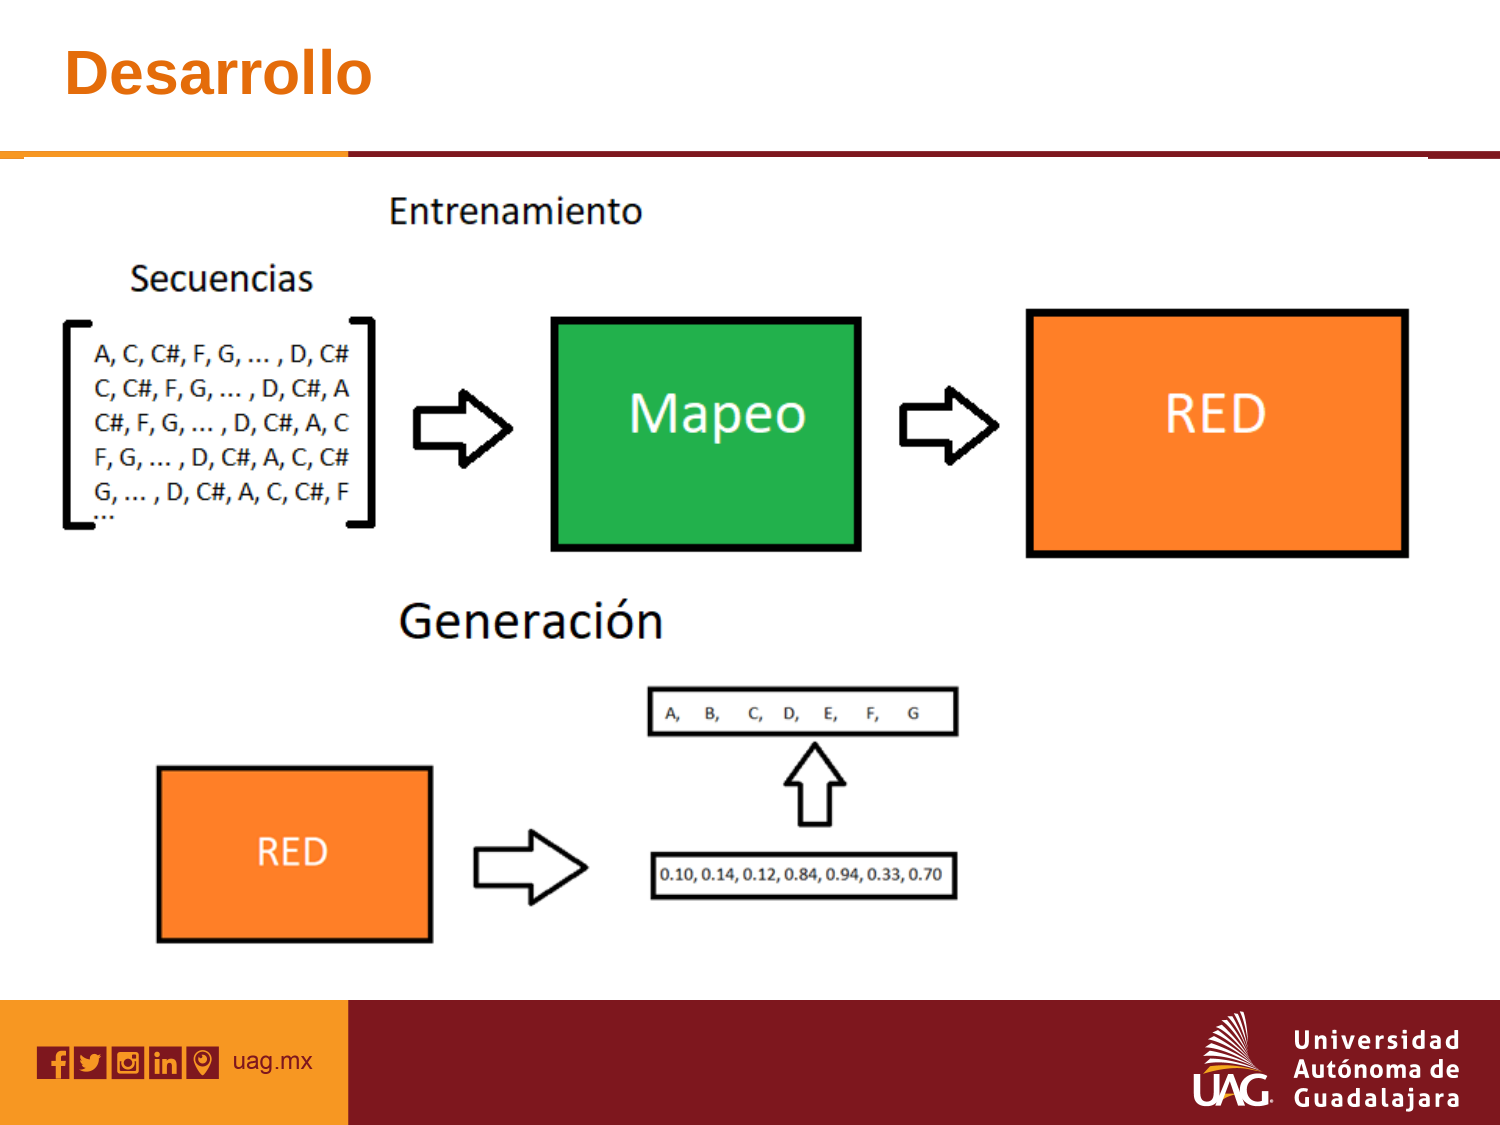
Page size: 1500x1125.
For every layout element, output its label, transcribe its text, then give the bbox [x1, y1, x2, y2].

picture [0, 0, 1500, 1125]
text_box Desarrollo [49, 24, 1238, 115]
